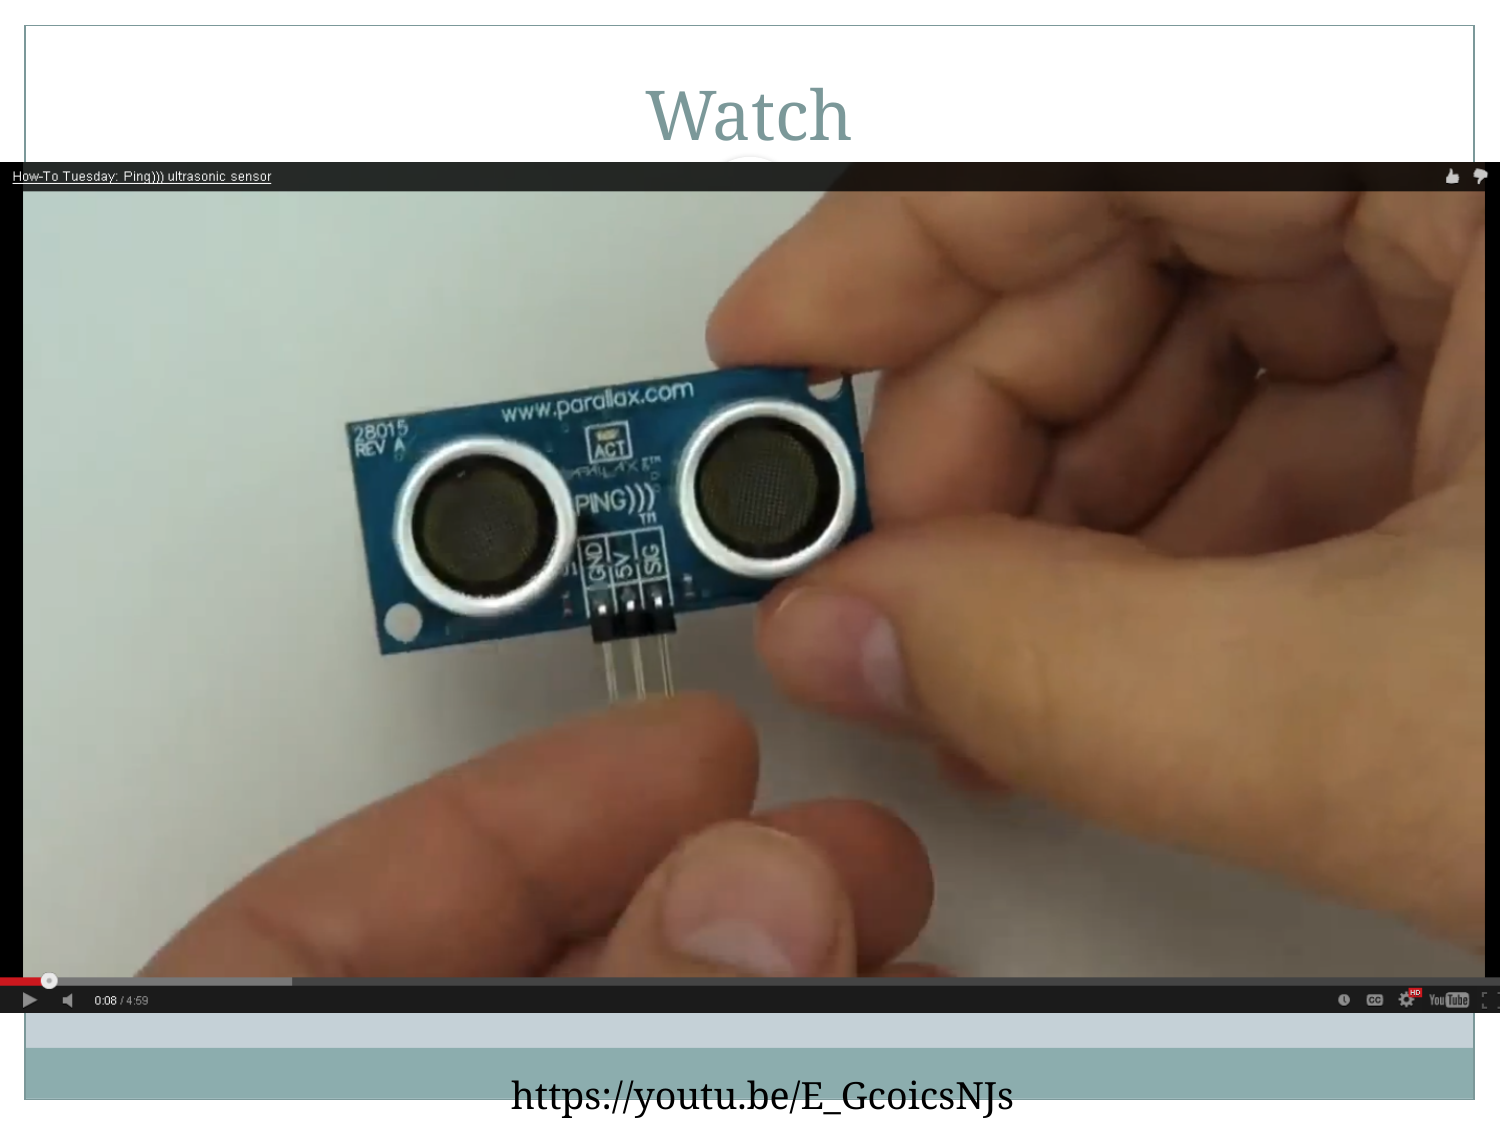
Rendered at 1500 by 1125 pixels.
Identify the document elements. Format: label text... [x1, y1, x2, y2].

text_box https://youtu.be/E_GcoicsNJs [496, 1064, 1030, 1125]
picture [0, 162, 1500, 1013]
title Watch [49, 37, 1450, 159]
